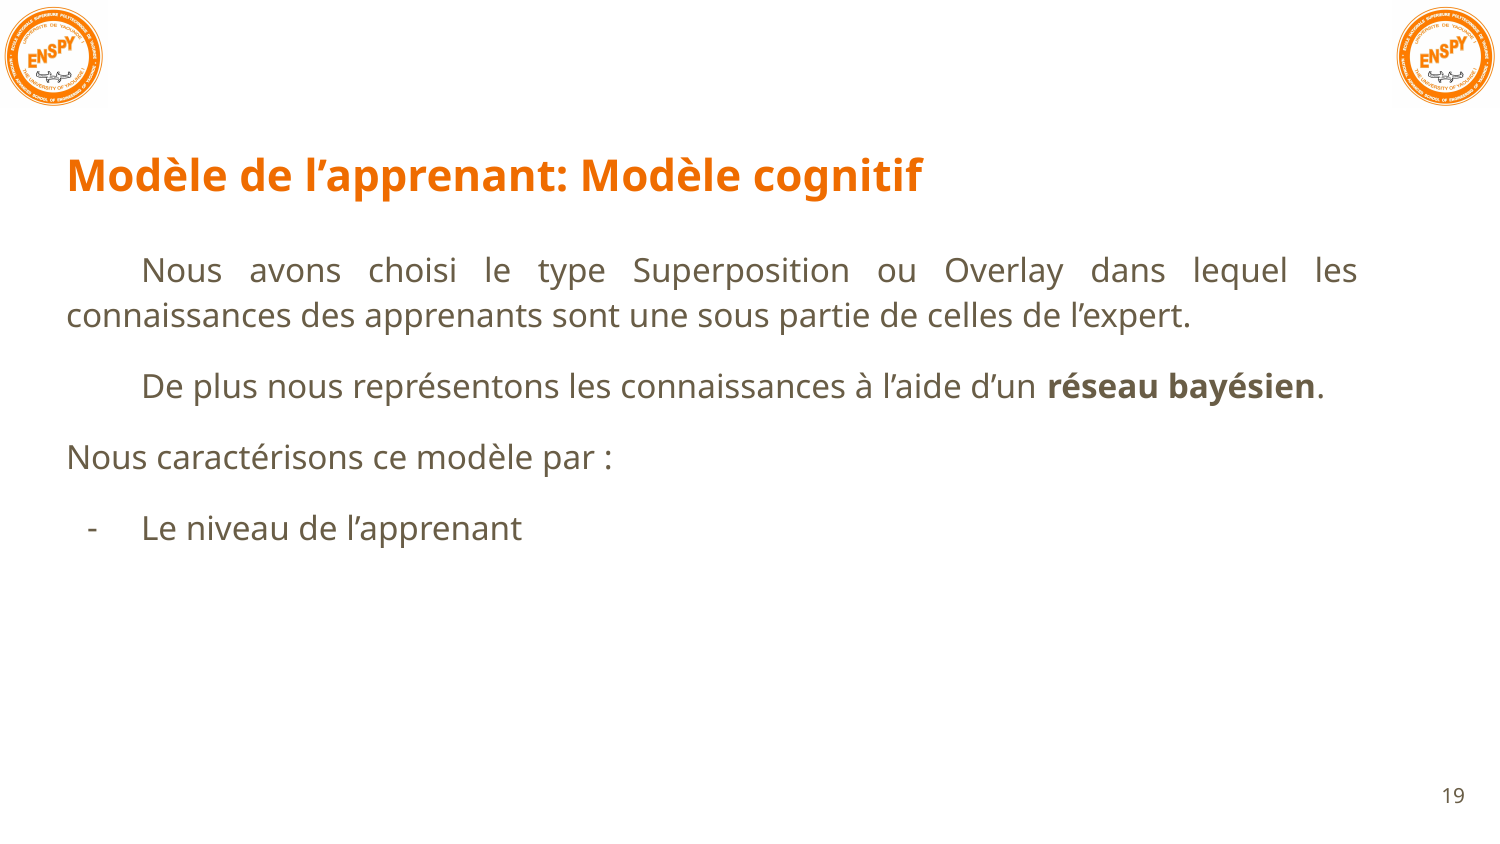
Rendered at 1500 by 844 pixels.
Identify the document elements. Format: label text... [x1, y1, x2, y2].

picture [1392, 0, 1500, 108]
picture [0, 0, 108, 108]
list Nous avons choisi le type Superposition ou Overlay dans lequel les connaissances des apprenants sont une sous partie de celles de l’expert. De plus nous représentons les connaissances à l’aide d’un réseau bayésien. Nous caractérisons ce modèle par : Le niveau de l’apprenant [51, 227, 1376, 750]
title Modèle de l’apprenant: Modèle cognitif [51, 91, 1036, 216]
slide_number ‹#› [1389, 764, 1480, 830]
